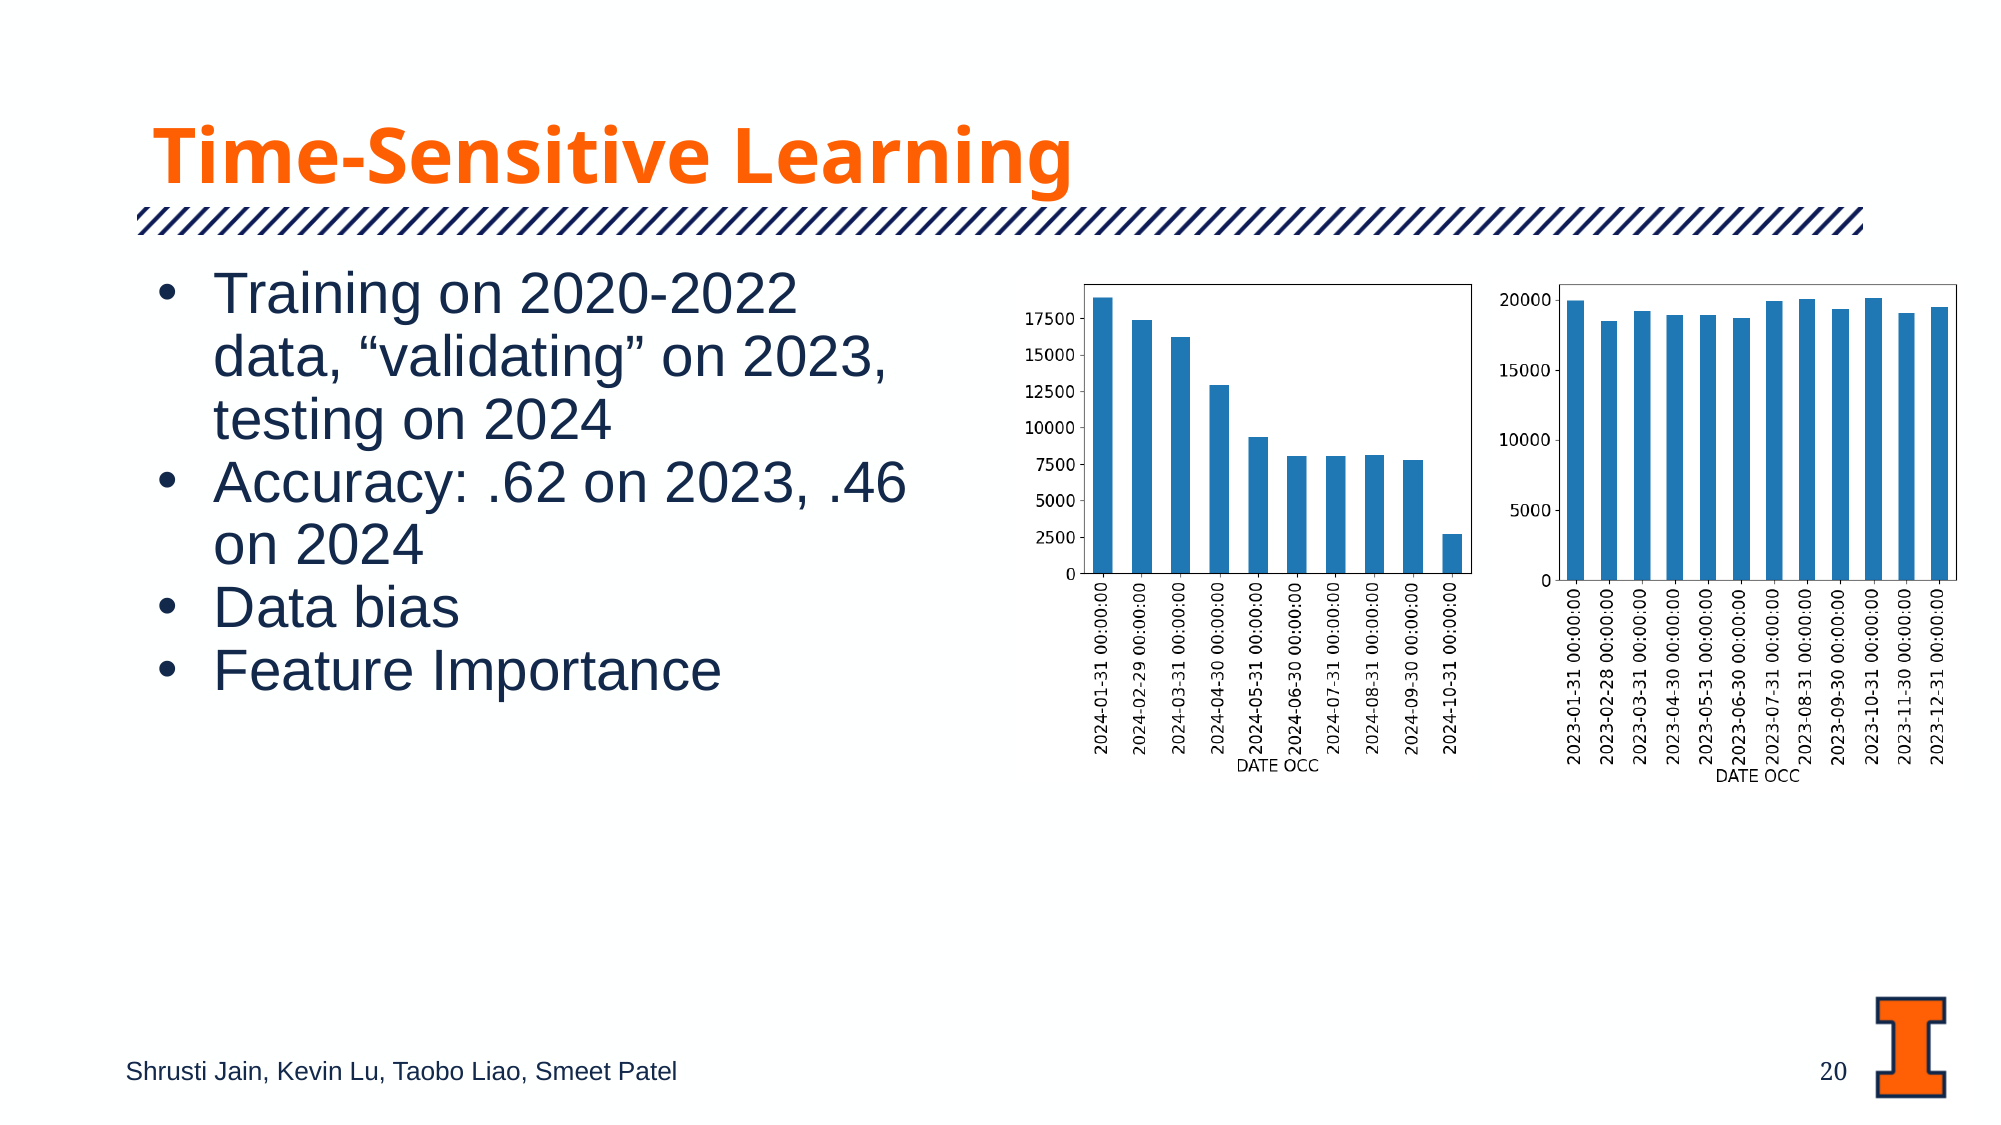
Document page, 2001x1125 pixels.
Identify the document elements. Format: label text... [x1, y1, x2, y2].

list Training on 2020-2022 data, “validating” on 2023, testing on 2024 Accuracy: .62 on 2023, .46 on 2024 Data bias Feature Importance [123, 255, 947, 1009]
picture [1848, 969, 1974, 1125]
list Shrusti Jain, Kevin Lu, Taobo Liao, Smeet Patel [110, 1050, 755, 1095]
slide_number ‹#› [1412, 1042, 1843, 1103]
title Time-Sensitive Learning [137, 109, 1863, 208]
picture [1489, 276, 1963, 793]
picture [1016, 276, 1479, 782]
picture [137, 208, 1863, 235]
